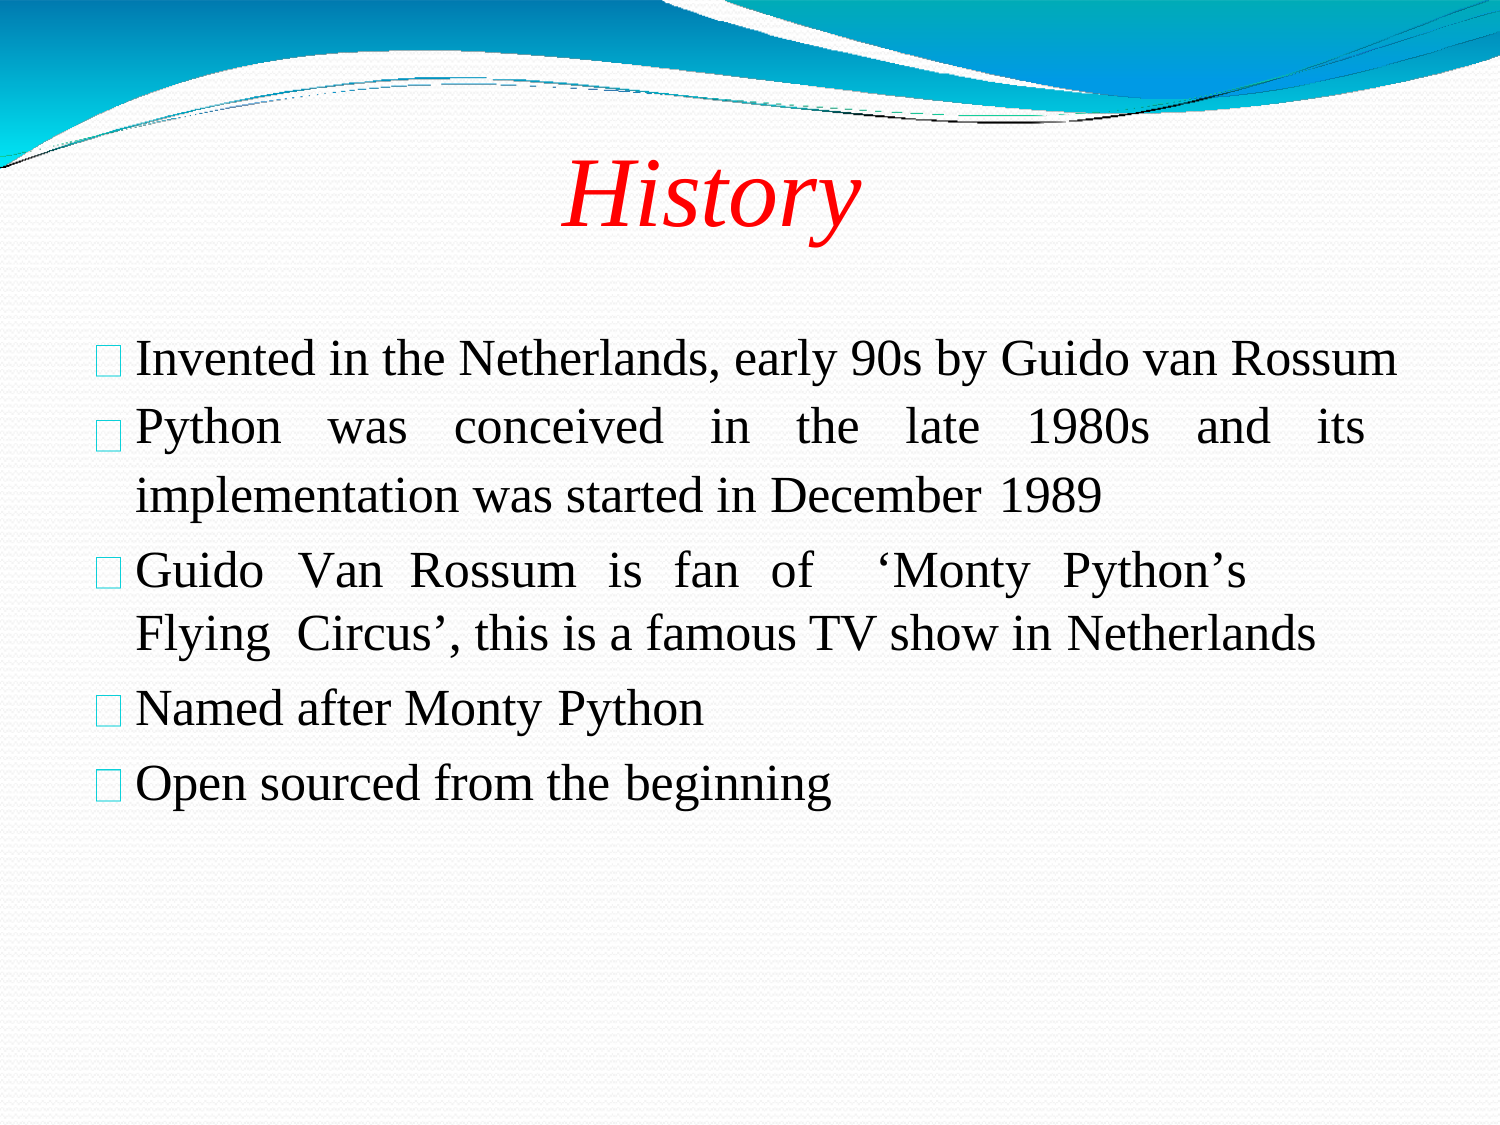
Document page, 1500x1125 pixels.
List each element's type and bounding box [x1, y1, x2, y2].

text_box [0, 0, 1500, 1125]
